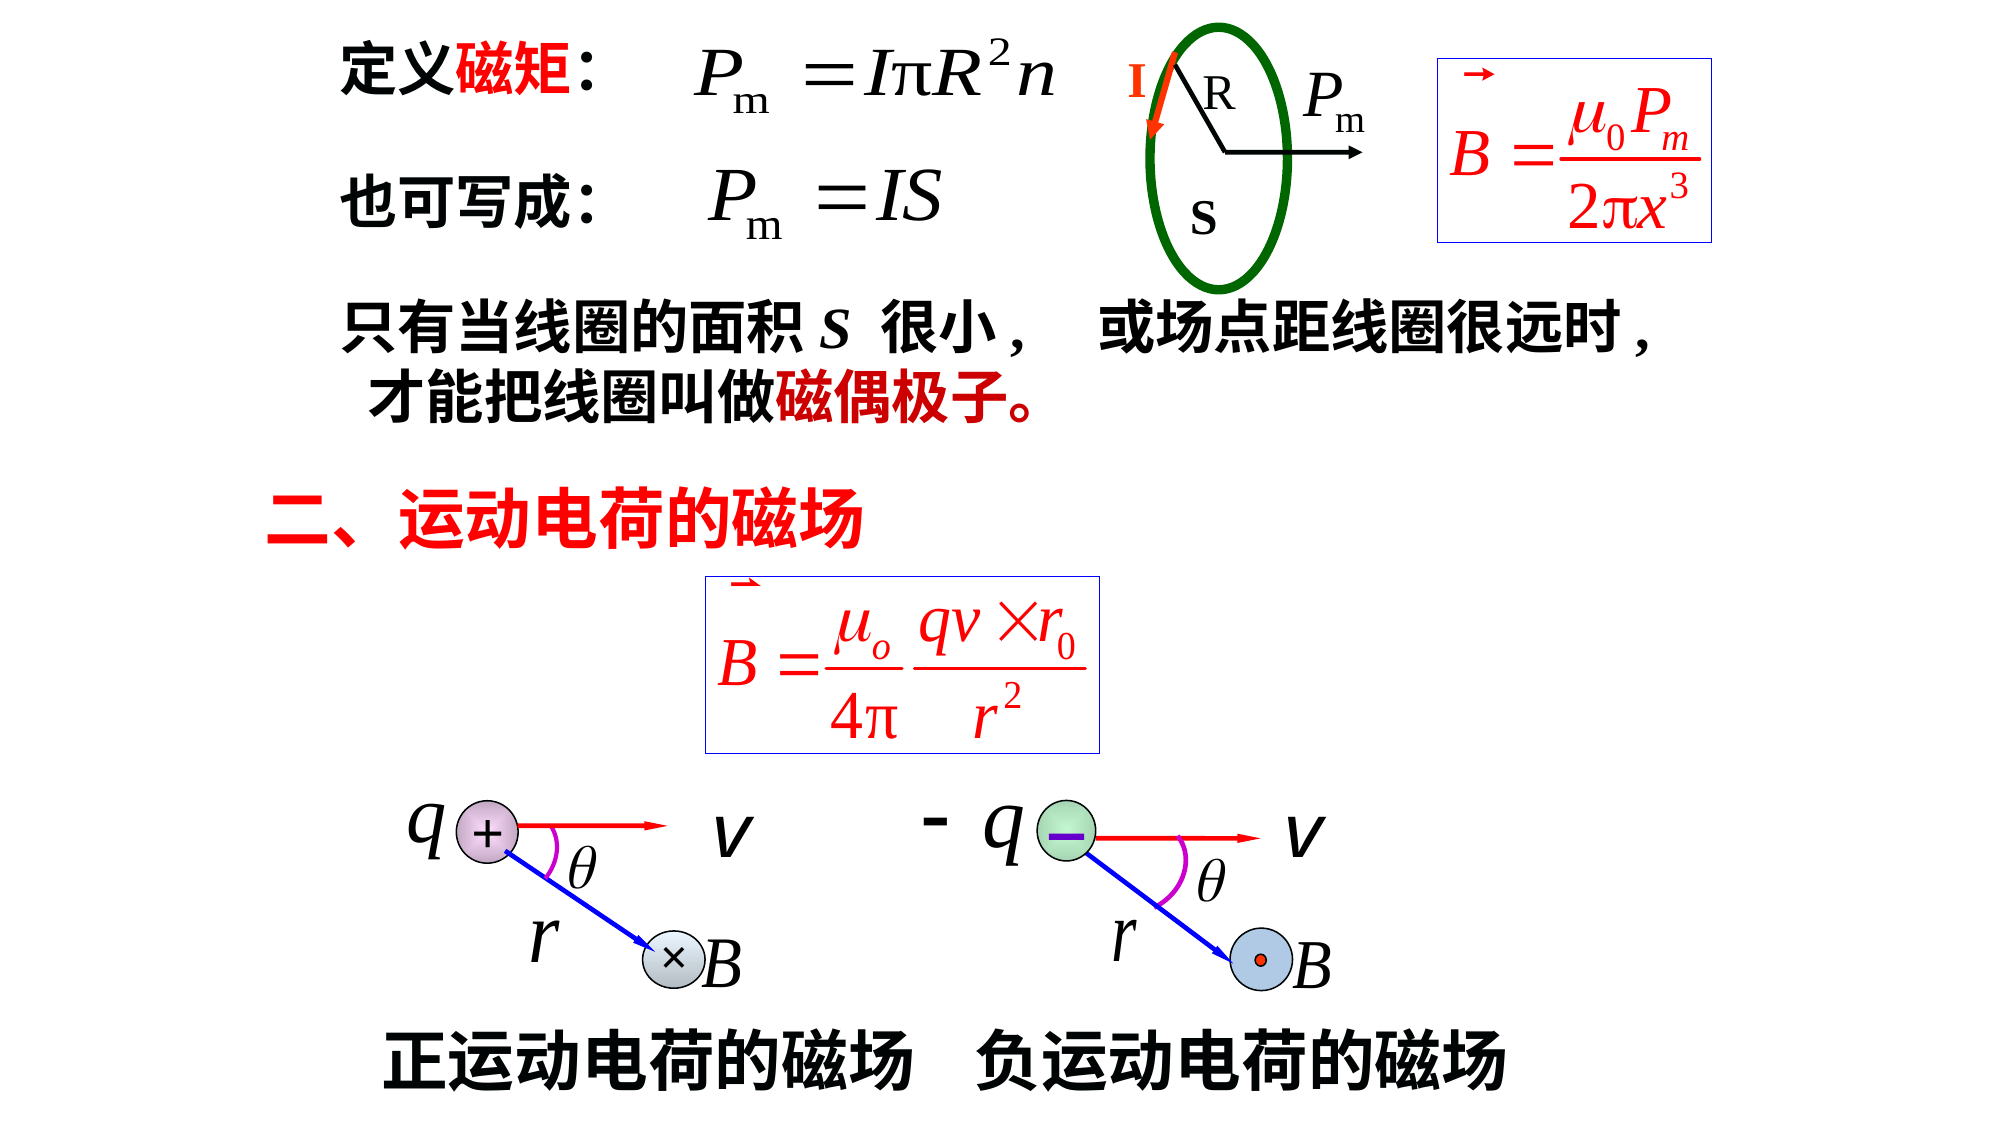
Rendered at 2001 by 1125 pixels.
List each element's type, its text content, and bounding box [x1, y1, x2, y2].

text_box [679, 15, 1076, 125]
text_box 也可写成： [324, 157, 693, 243]
text_box 负运动电荷的磁场 [959, 1011, 1544, 1106]
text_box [267, 763, 1456, 1001]
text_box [705, 576, 1100, 754]
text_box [1437, 58, 1712, 243]
text_box 只有当线圈的面积S 很小, 或场点距线圈很远时, 才能把线圈叫做磁偶极子。 [324, 282, 1683, 438]
text_box 二、运动电荷的磁场 [249, 469, 1010, 564]
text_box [1112, 27, 1388, 290]
text_box 正运动电荷的磁场 [366, 1011, 959, 1106]
text_box 定义磁矩： [324, 24, 679, 110]
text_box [693, 131, 1085, 253]
